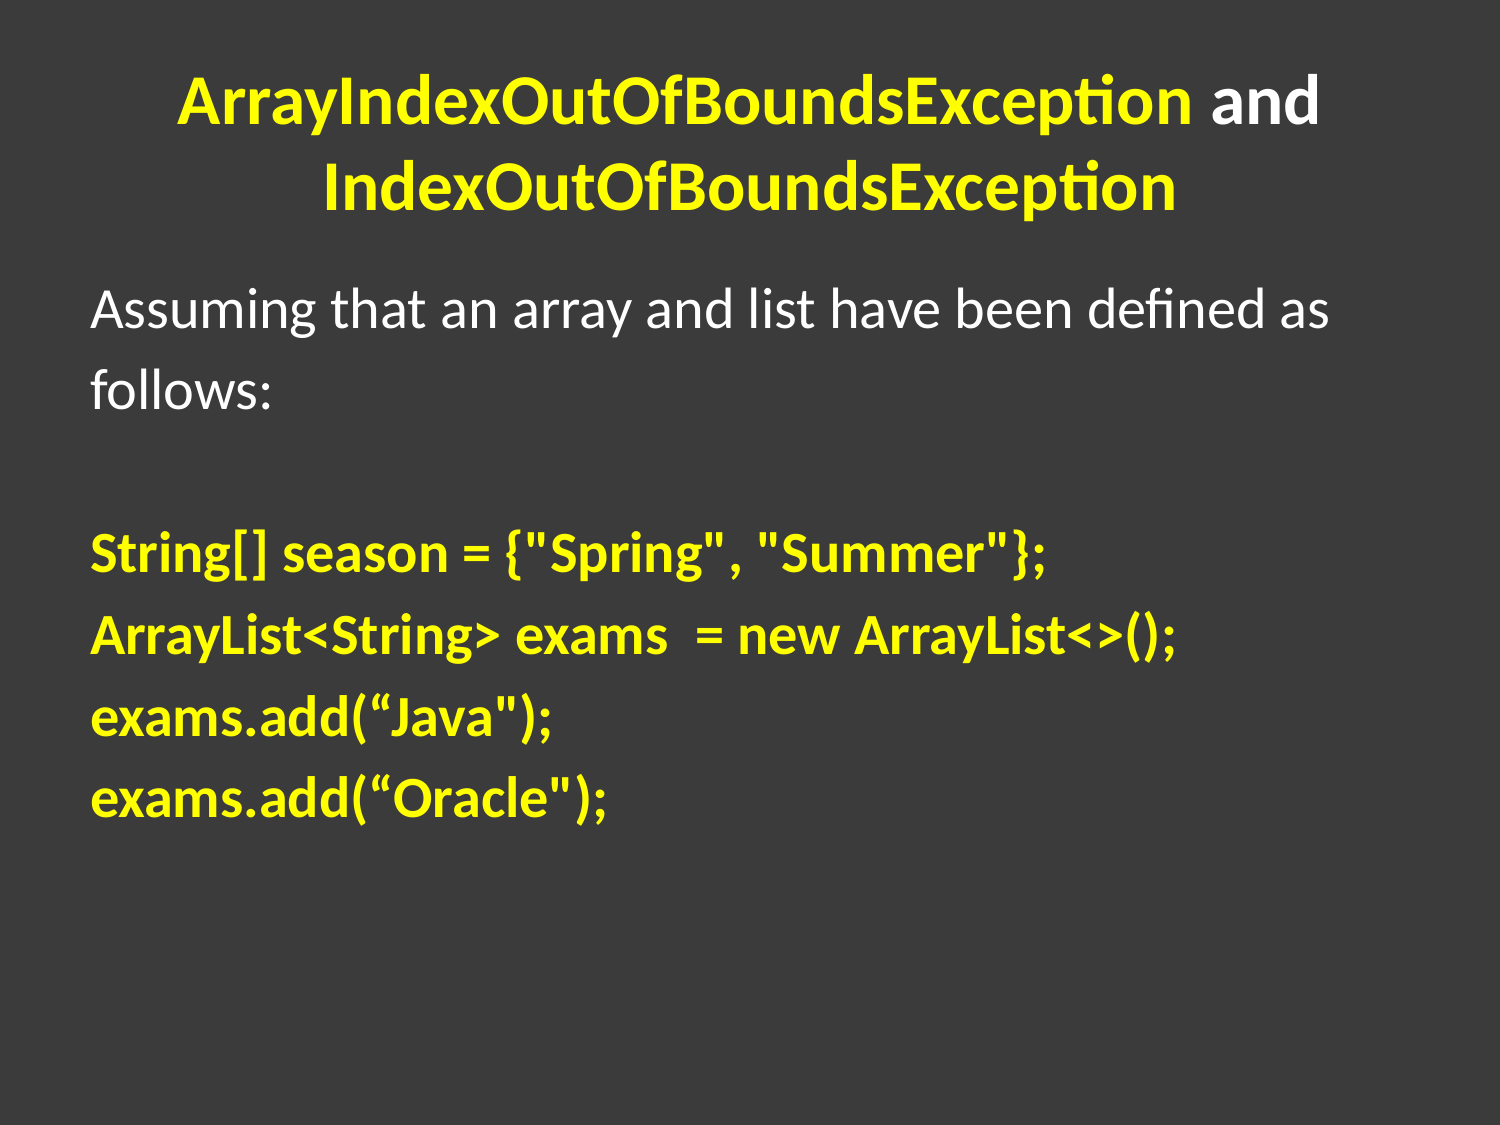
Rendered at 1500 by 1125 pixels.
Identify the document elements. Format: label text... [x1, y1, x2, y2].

list Assuming that an array and list have been defined as follows: String[] season = {"Spring", "Summer"}; ArrayList<String> exams = new ArrayList<>(); exams.add(“Java"); exams.add(“Oracle"); [75, 262, 1425, 1005]
title ArrayIndexOutOfBoundsException and IndexOutOfBoundsException [75, 45, 1425, 233]
